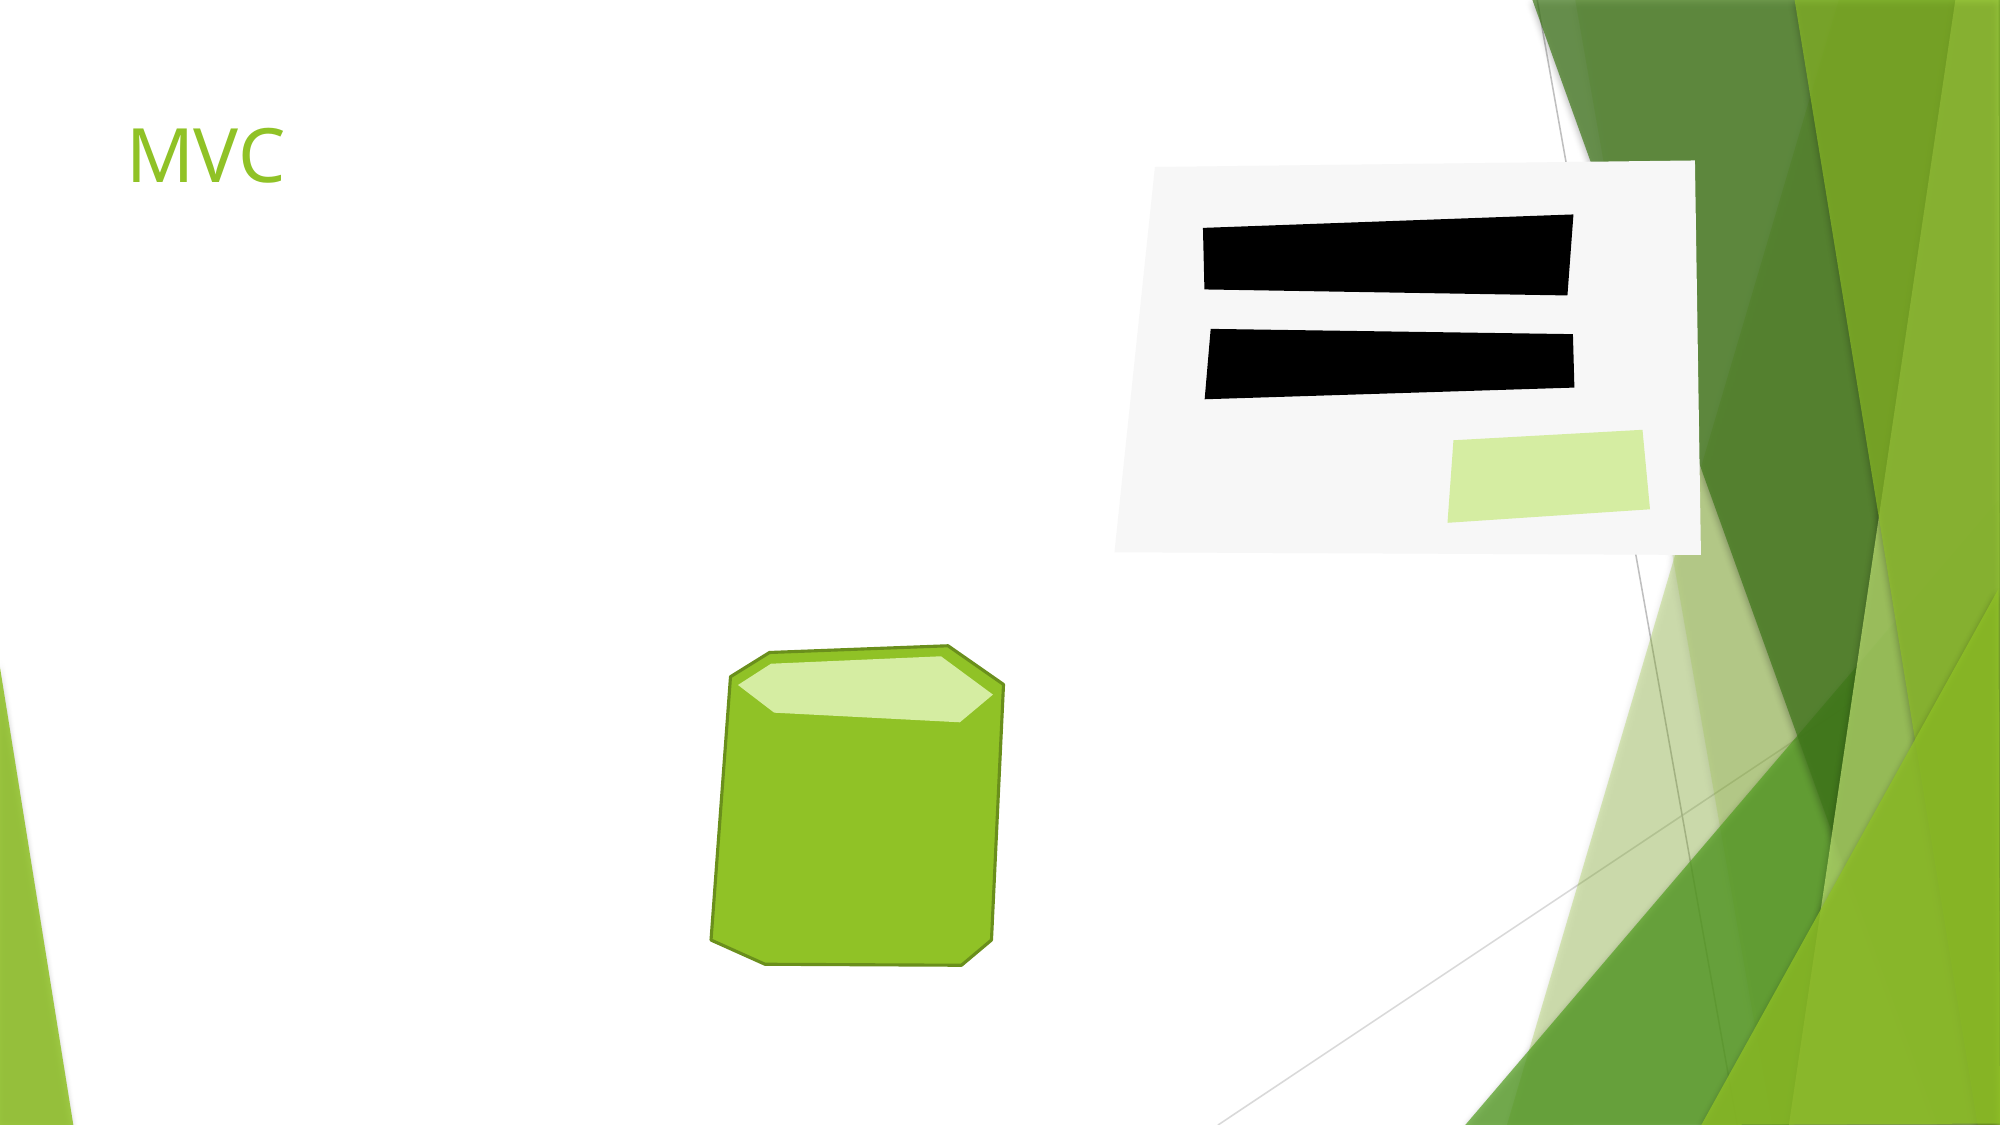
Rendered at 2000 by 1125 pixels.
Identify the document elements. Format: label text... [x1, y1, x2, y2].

text_box [1112, 158, 1703, 557]
text_box [1203, 327, 1576, 401]
text_box [709, 644, 1006, 967]
title MVC [111, 99, 1522, 317]
text_box [1201, 212, 1576, 298]
text_box [1445, 428, 1652, 525]
text_box [736, 654, 995, 724]
